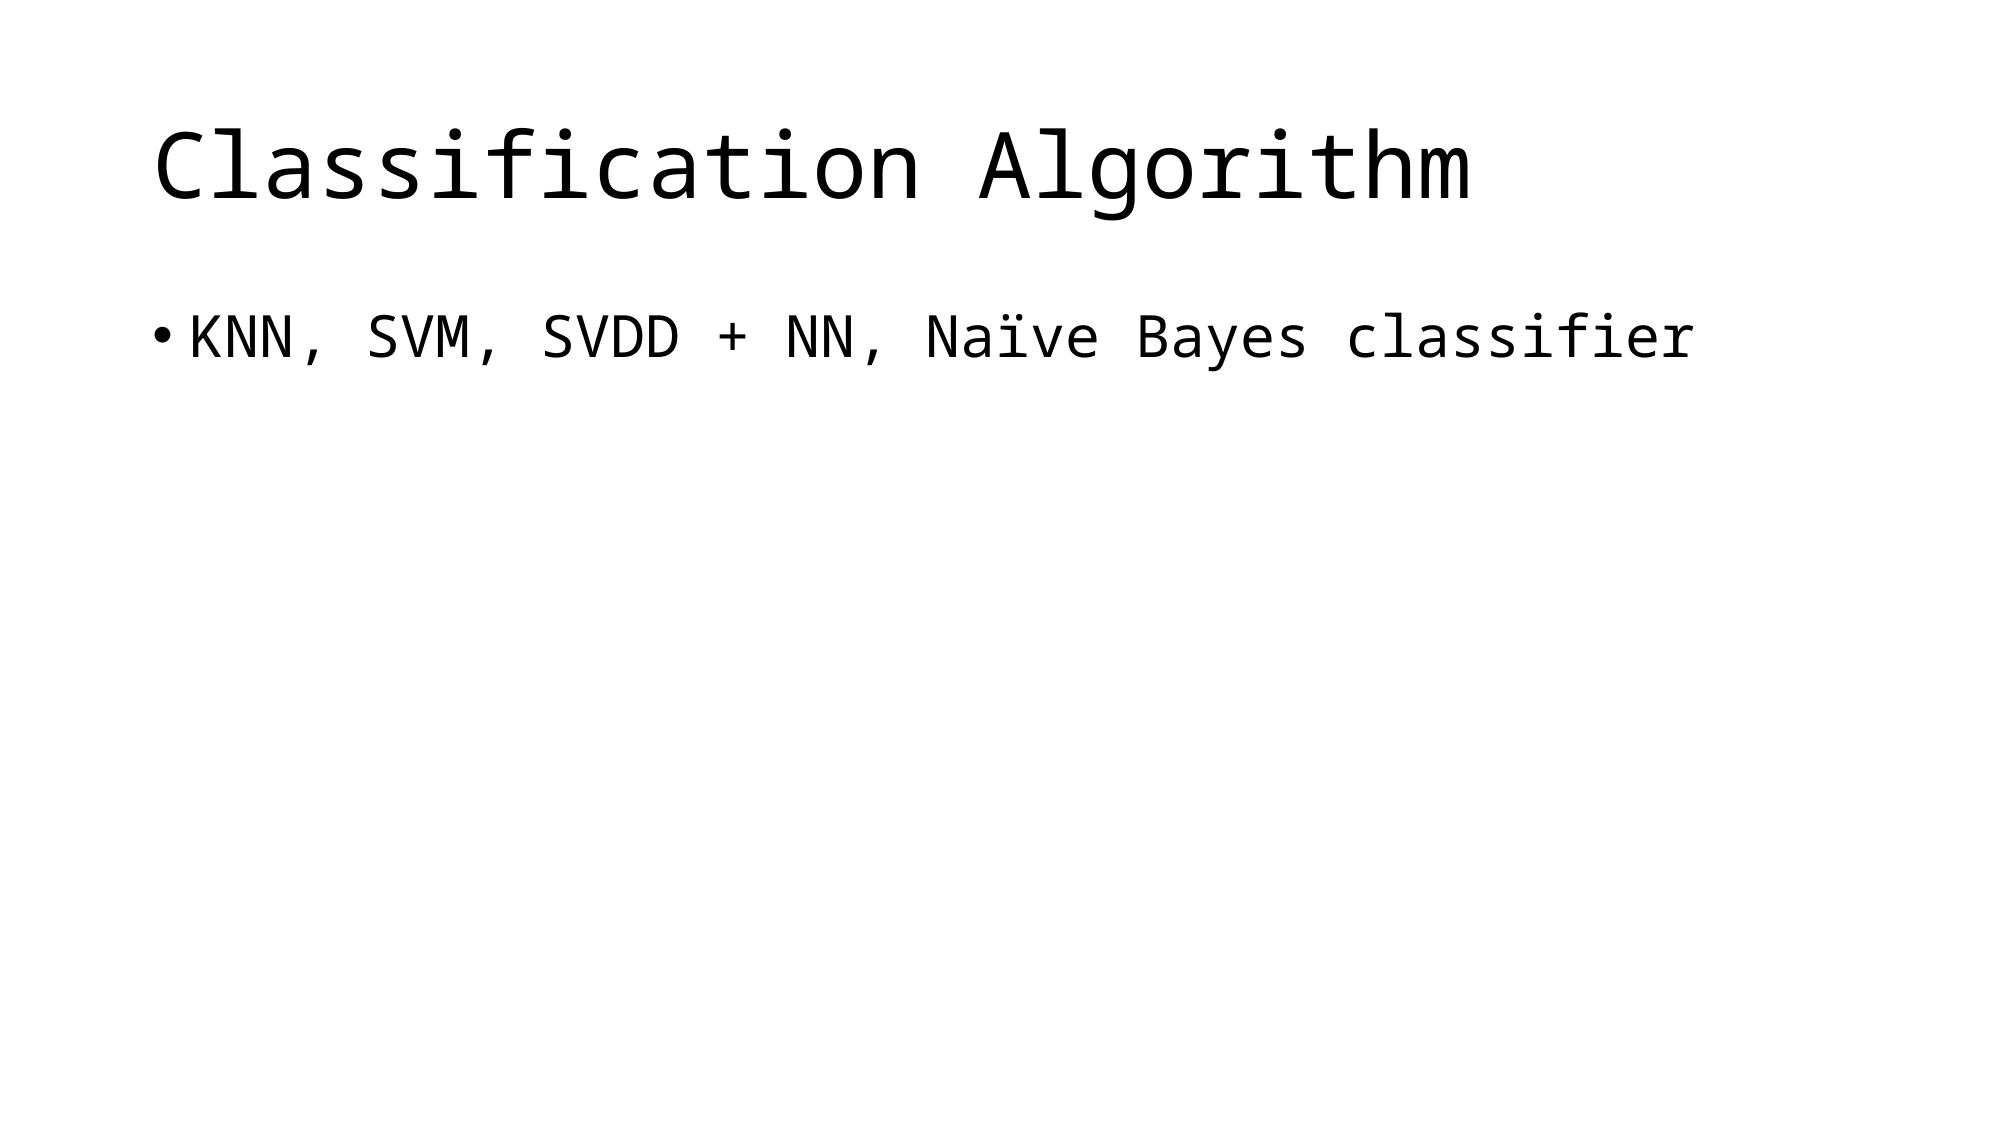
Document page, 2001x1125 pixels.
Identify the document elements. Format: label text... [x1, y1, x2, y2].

title Classification Algorithm [137, 59, 1863, 278]
list KNN, SVM, SVDD + NN, Naïve Bayes classifier [137, 299, 1863, 1014]
